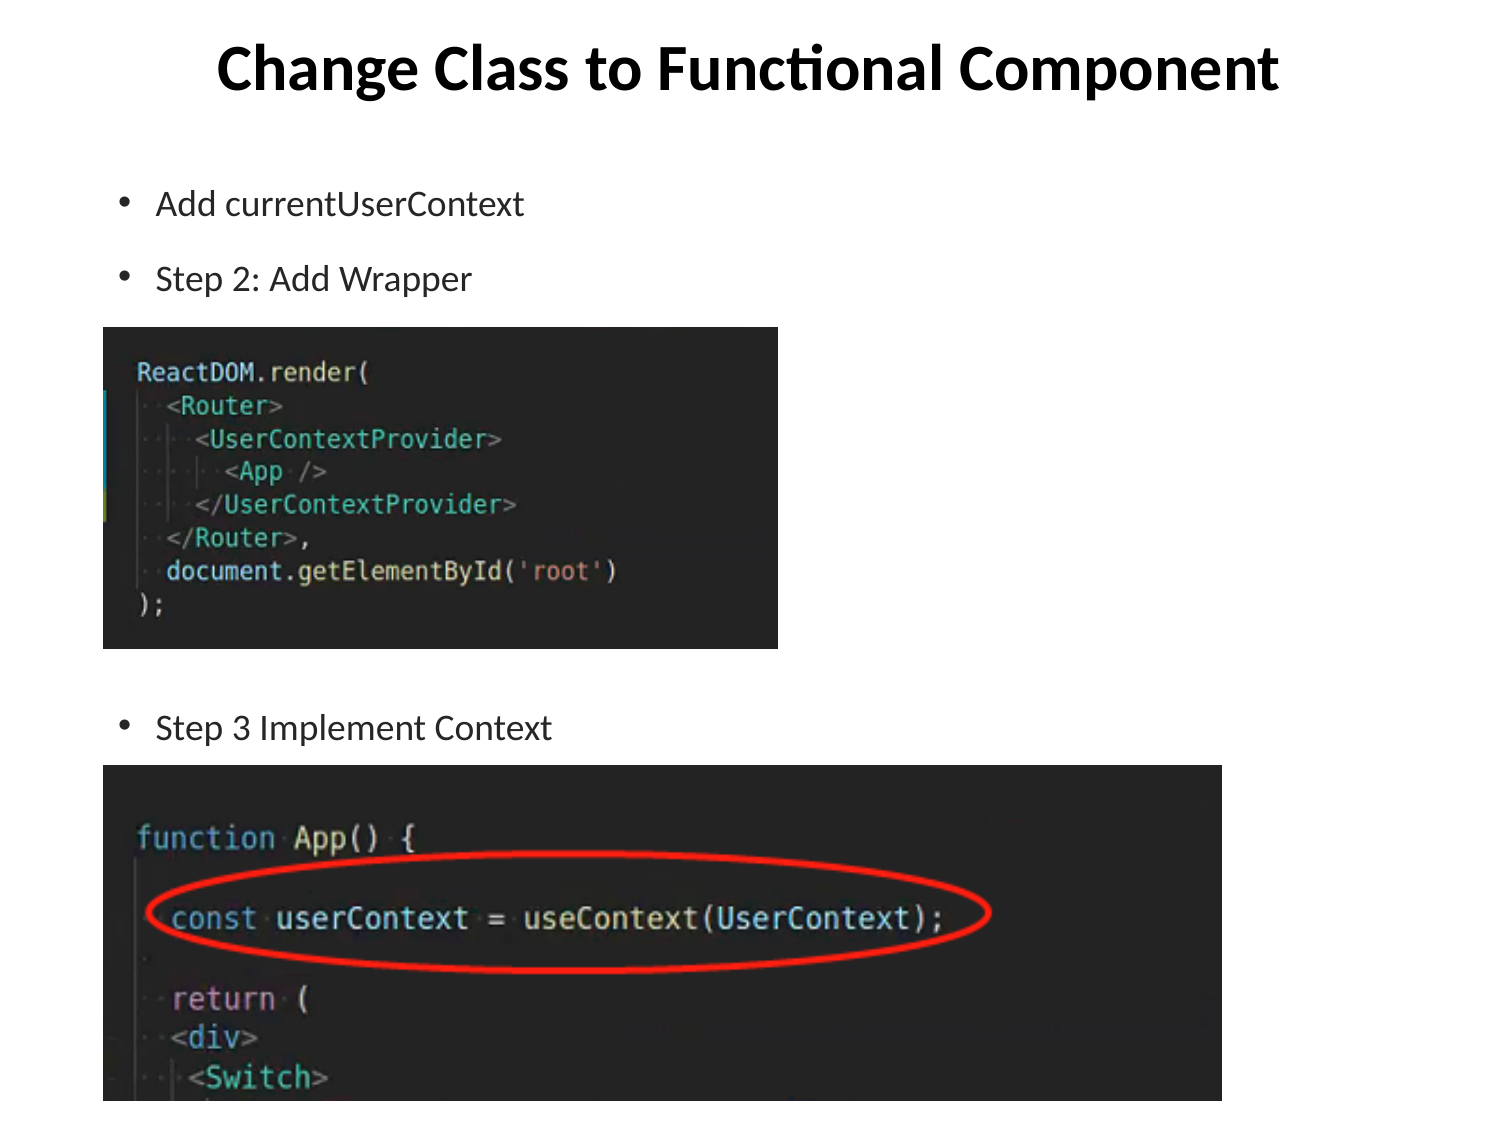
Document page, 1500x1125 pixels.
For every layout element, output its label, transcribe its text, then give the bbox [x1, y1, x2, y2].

title Change Class to Functional Component [103, 25, 1397, 112]
picture [103, 327, 778, 649]
picture [103, 765, 1222, 1101]
list Add currentUserContext Step 2: Add Wrapper Step 3 Implement Context [103, 162, 1397, 1082]
